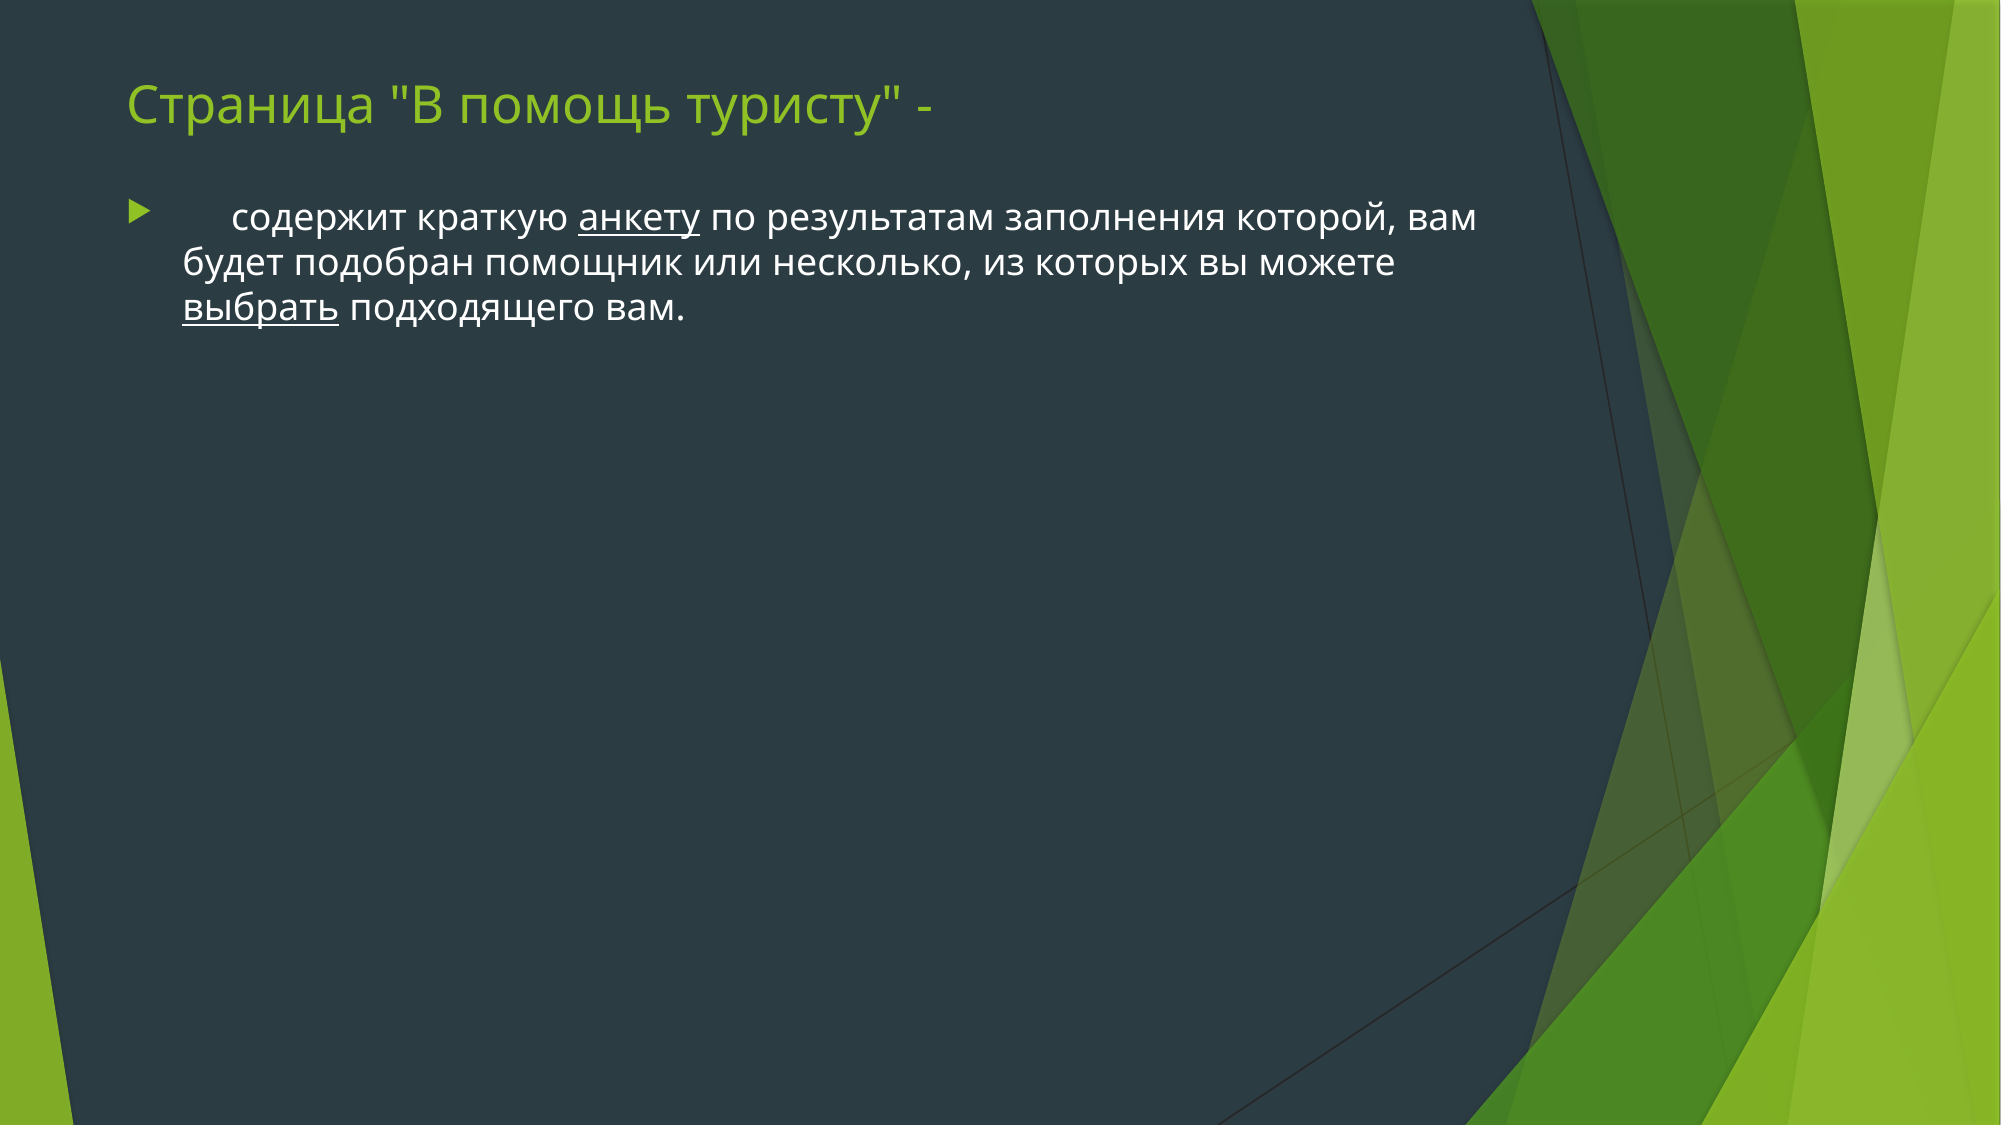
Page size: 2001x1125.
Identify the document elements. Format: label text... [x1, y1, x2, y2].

list содержит краткую анкету по результатам заполнения которой, вам будет подобран помощник или несколько, из которых вы можете выбрать подходящего вам. [111, 185, 1522, 370]
title Страница "В помощь туристу" - [111, 63, 1522, 185]
